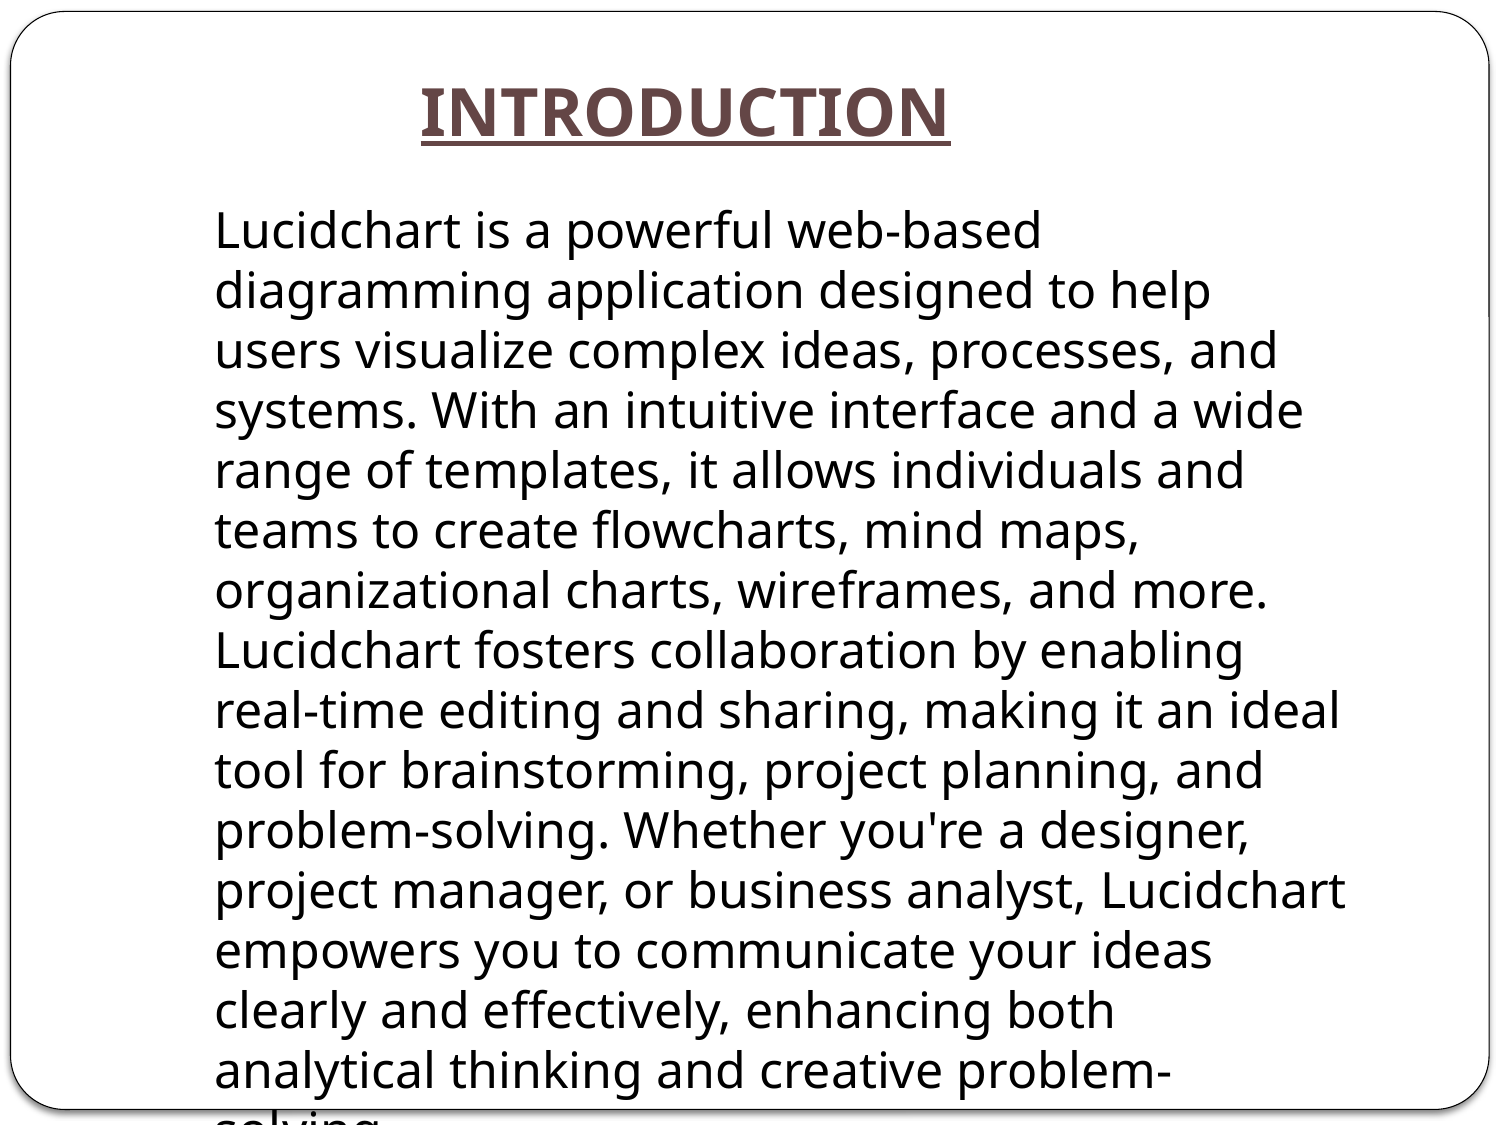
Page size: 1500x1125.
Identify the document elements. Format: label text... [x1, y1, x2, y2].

text_box INTRODUCTION [405, 62, 967, 158]
text_box Lucidchart is a powerful web-based diagramming application designed to help users visualize complex ideas, processes, and systems. With an intuitive interface and a wide range of templates, it allows individuals and teams to create flowcharts, mind maps, organizational charts, wireframes, and more. Lucidchart fosters collaboration by enabling real-time editing and sharing, making it an ideal tool for brainstorming, project planning, and problem-solving. Whether you're a designer, project manager, or business analyst, Lucidchart empowers you to communicate your ideas clearly and effectively, enhancing both analytical thinking and creative problem-solving. [200, 191, 1363, 1125]
